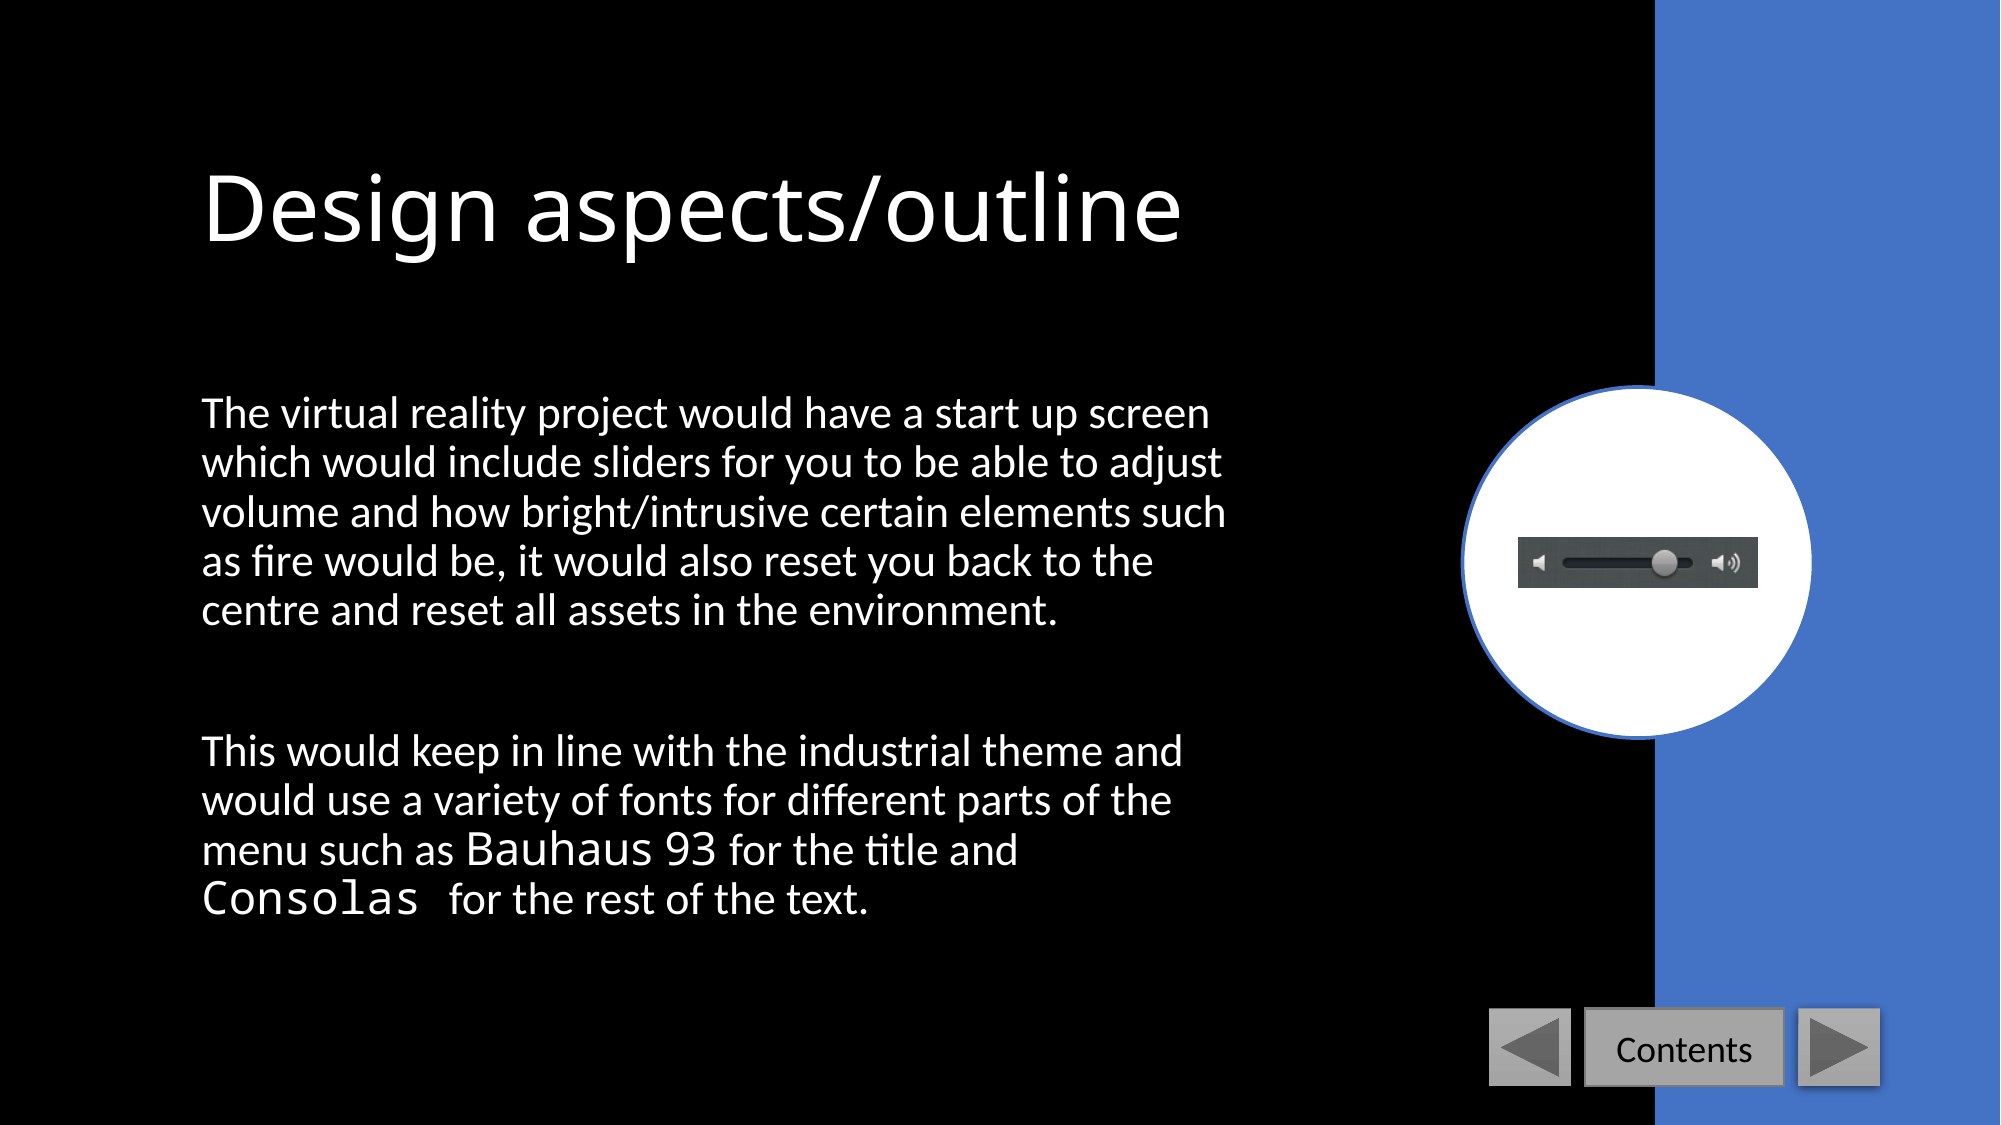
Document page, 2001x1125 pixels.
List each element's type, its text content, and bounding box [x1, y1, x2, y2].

text_box [1489, 1008, 1571, 1087]
text_box [1461, 385, 1815, 740]
text_box [1798, 1008, 1881, 1087]
picture [1518, 537, 1758, 588]
text_box Contents [1584, 1007, 1785, 1087]
title Design aspects/outline [186, 102, 1413, 321]
list The virtual reality project would have a start up screen which would include sliders for you to be able to adjust volume and how bright/intrusive certain elements such as fire would be, it would also reset you back to the centre and reset all assets in the environment. This would keep in line with the industrial theme and would use a variety of fonts for different parts of the menu such as Bauhaus 93 for the title and Consolas for the rest of the text. [186, 373, 1248, 940]
text_box [1654, 0, 2000, 1125]
